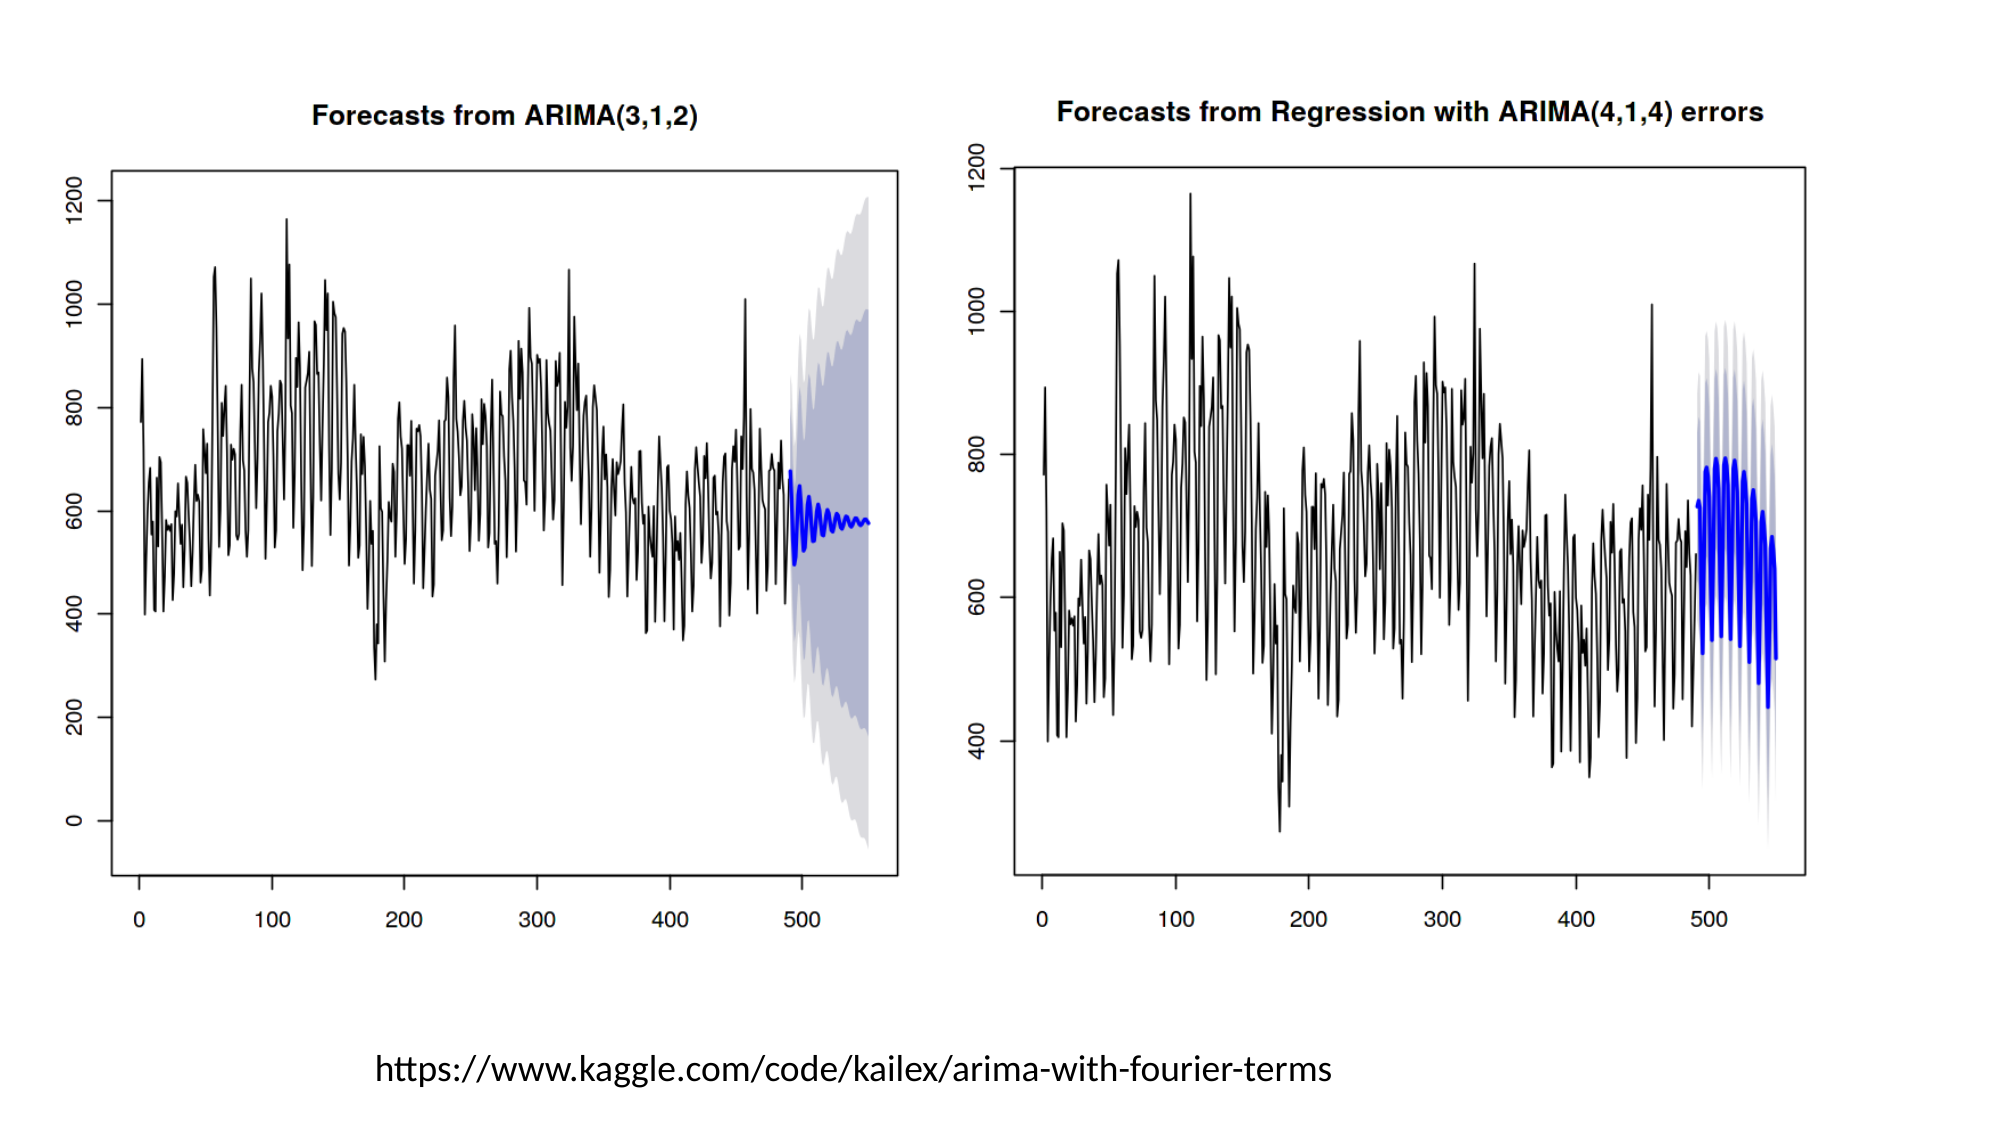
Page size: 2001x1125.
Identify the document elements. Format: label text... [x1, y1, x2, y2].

text_box https://www.kaggle.com/code/kailex/arima-with-fourier-terms [360, 1036, 1349, 1097]
picture [0, 55, 1863, 1015]
